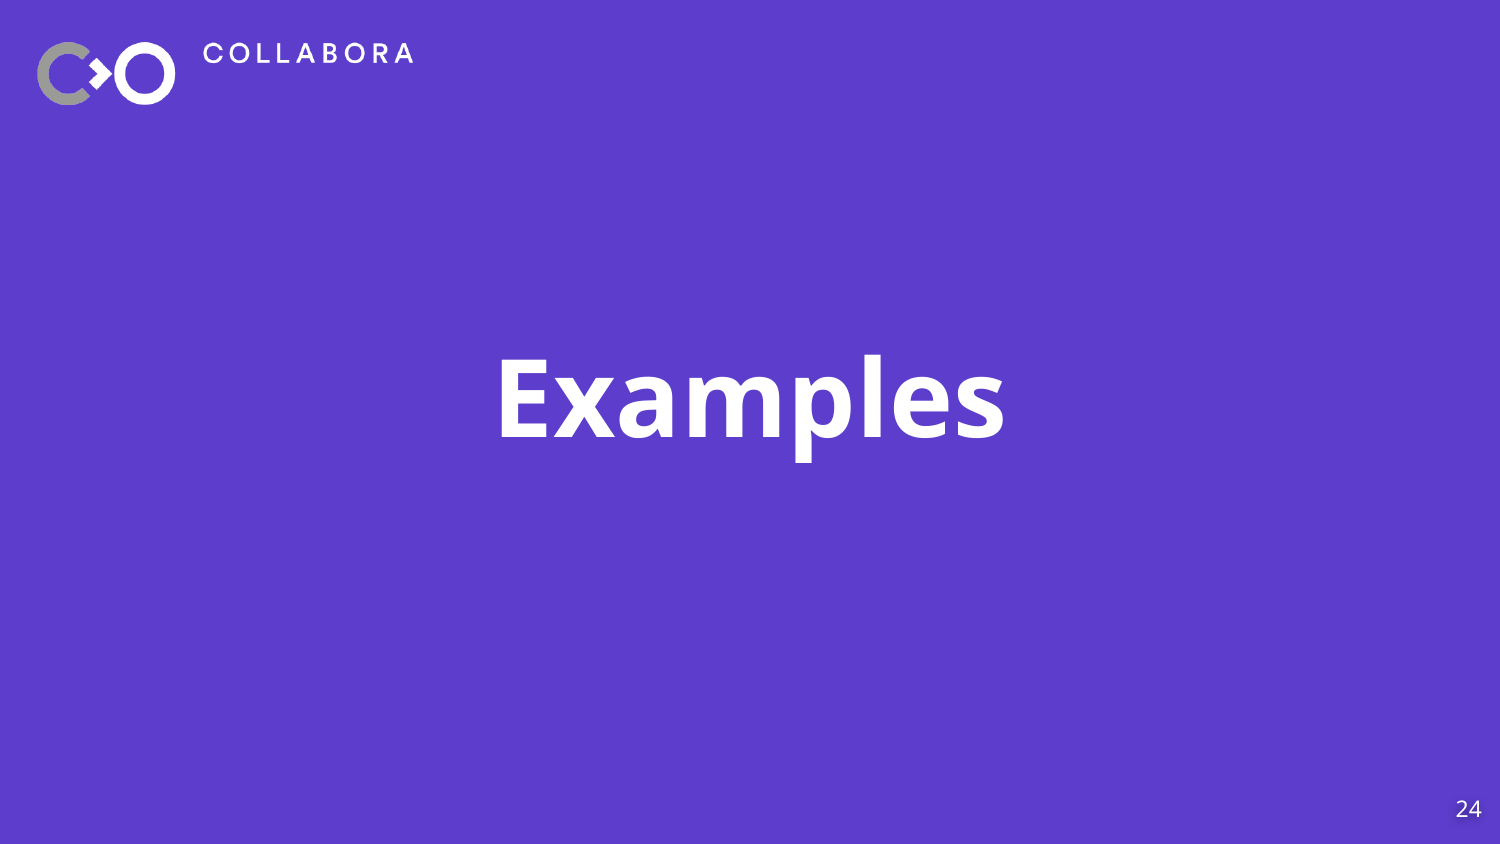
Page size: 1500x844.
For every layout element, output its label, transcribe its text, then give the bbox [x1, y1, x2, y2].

title Examples [51, 122, 1449, 459]
picture [37, 42, 413, 105]
